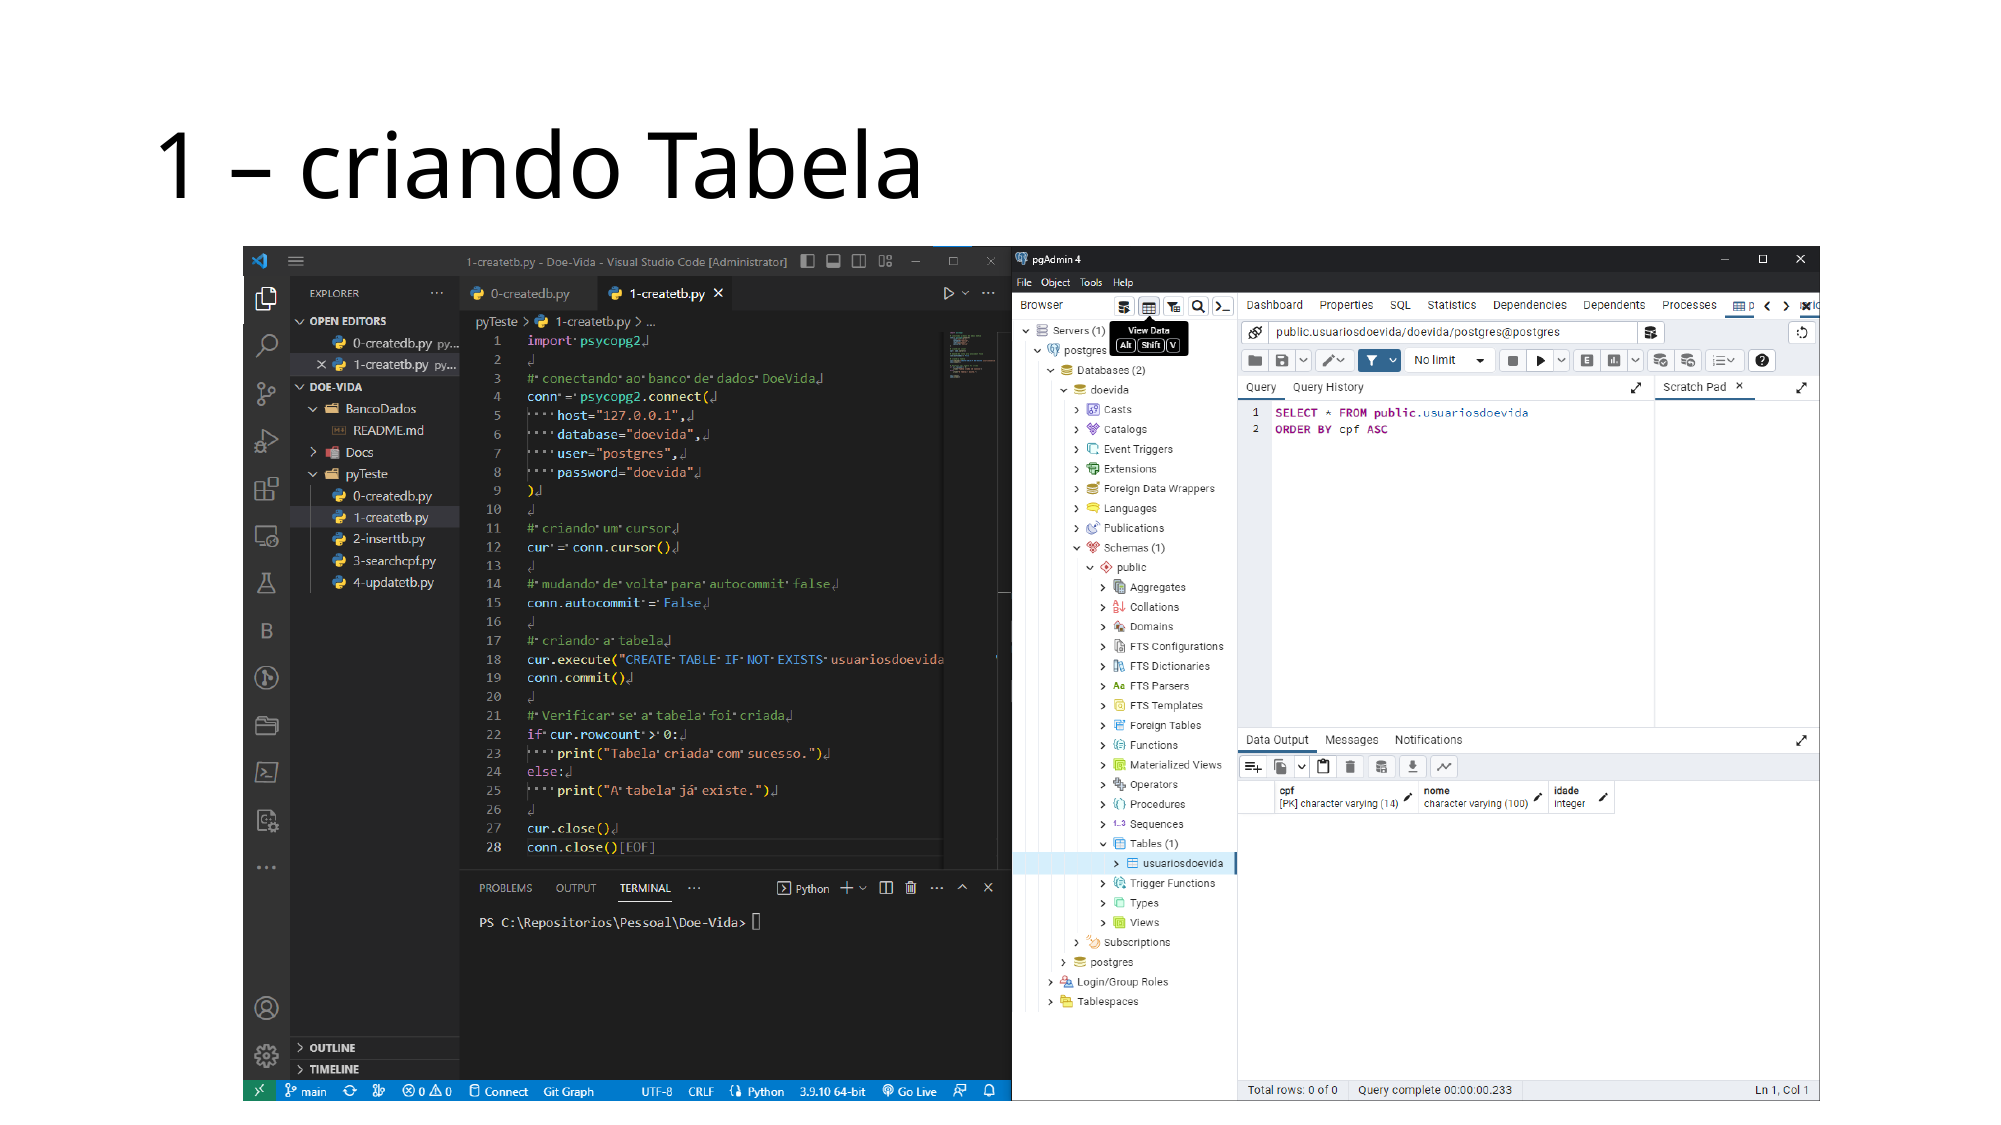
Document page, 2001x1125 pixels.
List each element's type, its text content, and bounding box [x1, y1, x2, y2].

title 1 – criando Tabela [137, 59, 1863, 278]
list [243, 246, 1820, 1101]
